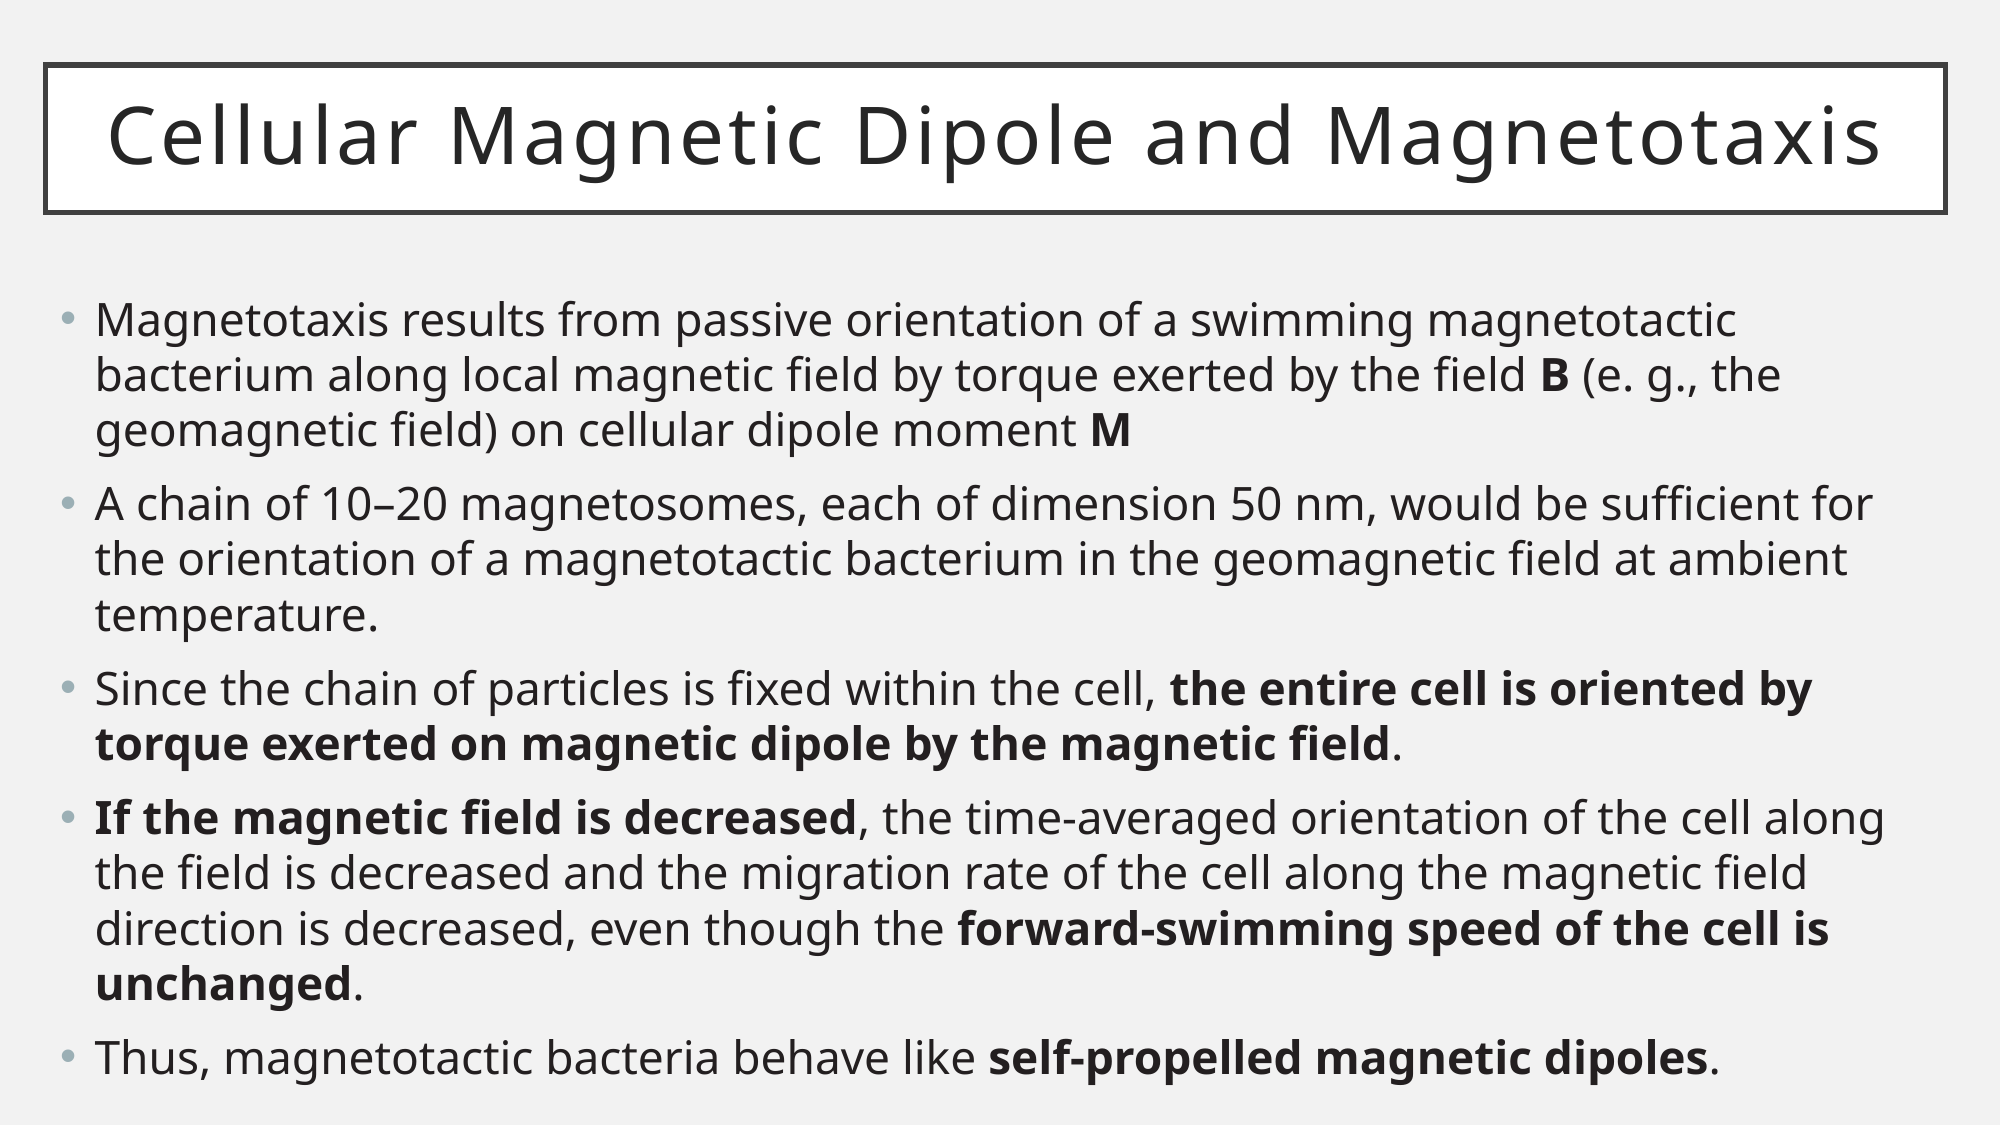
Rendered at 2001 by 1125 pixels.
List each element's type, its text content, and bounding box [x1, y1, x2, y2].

title Cellular Magnetic Dipole and Magnetotaxis [43, 62, 1948, 215]
list Magnetotaxis results from passive orientation of a swimming magnetotactic bacterium along local magnetic field by torque exerted by the field B (e. g., the geomagnetic field) on cellular dipole moment M A chain of 10–20 magnetosomes, each of dimension 50 nm, would be sufficient for the orientation of a magnetotactic bacterium in the geomagnetic field at ambient temperature. Since the chain of particles is fixed within the cell, the entire cell is oriented by torque exerted on magnetic dipole by the magnetic field. If the magnetic field is decreased, the time-averaged orientation of the cell along the field is decreased and the migration rate of the cell along the magnetic field direction is decreased, even though the forward-swimming speed of the cell is unchanged. Thus, magnetotactic bacteria behave like self-propelled magnetic dipoles. [45, 282, 1946, 1093]
